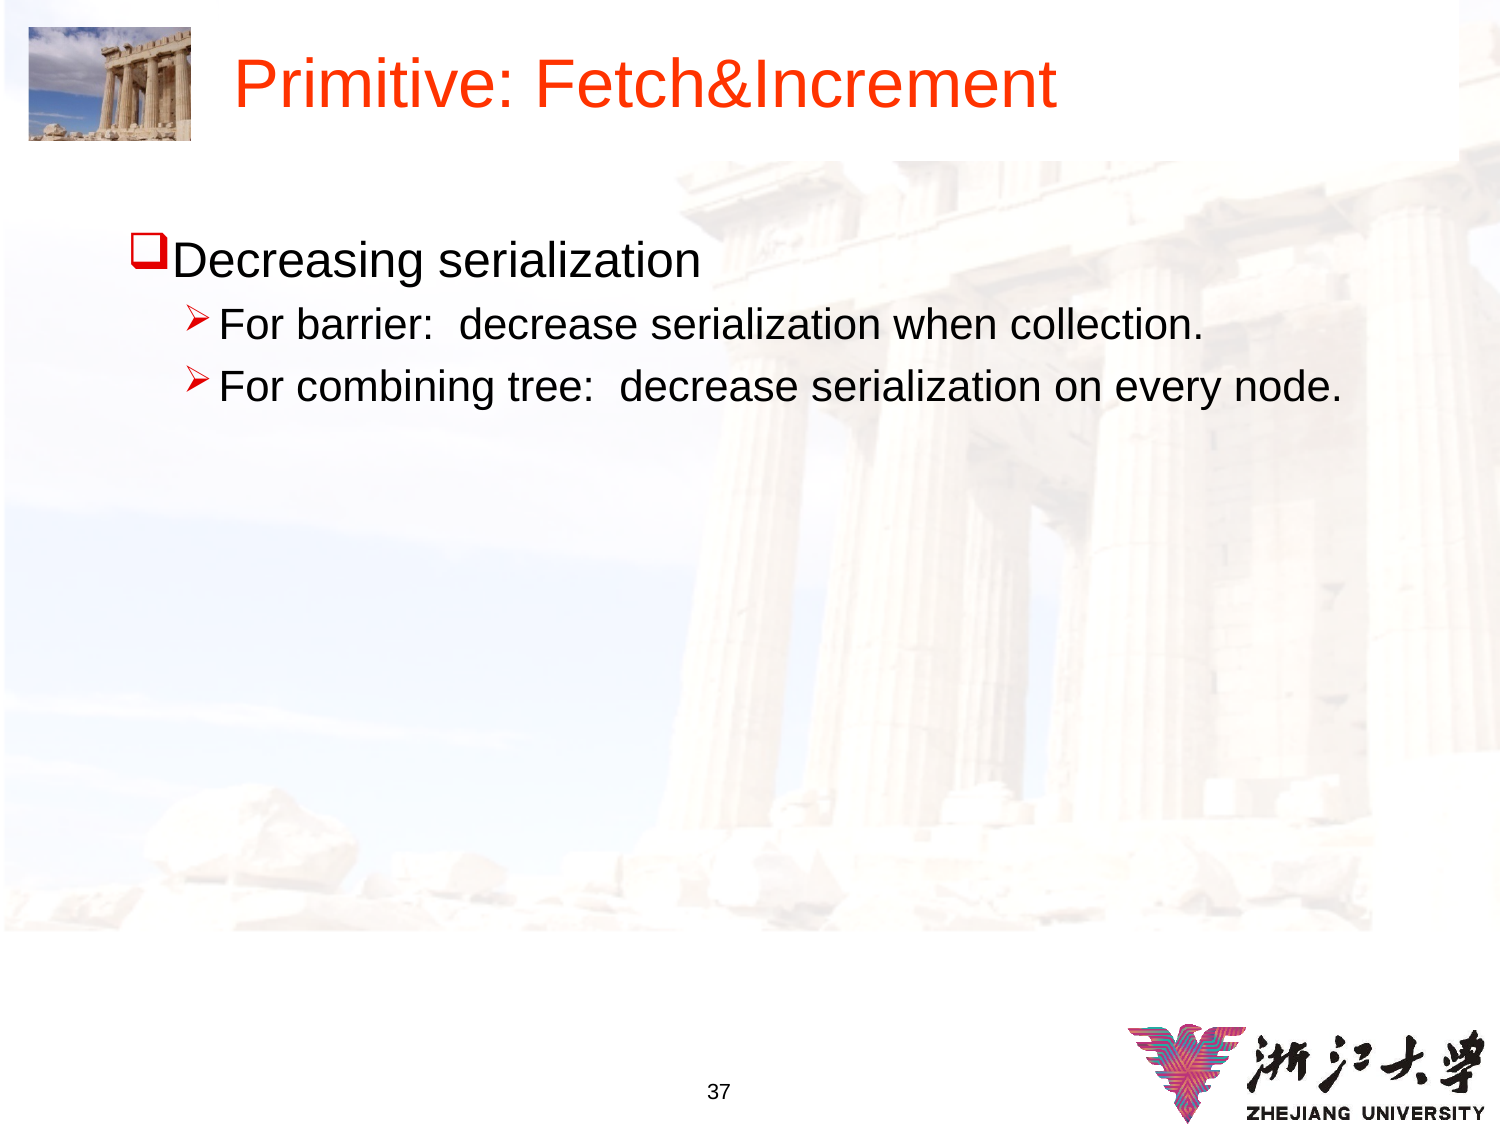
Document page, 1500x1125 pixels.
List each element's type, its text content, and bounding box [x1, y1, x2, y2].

list Decreasing serialization For barrier: decrease serialization when collection. For combining tree: decrease serialization on every node. [112, 220, 1468, 1000]
title Primitive: Fetch&Increment [218, 0, 1459, 161]
picture [0, 0, 1500, 1125]
